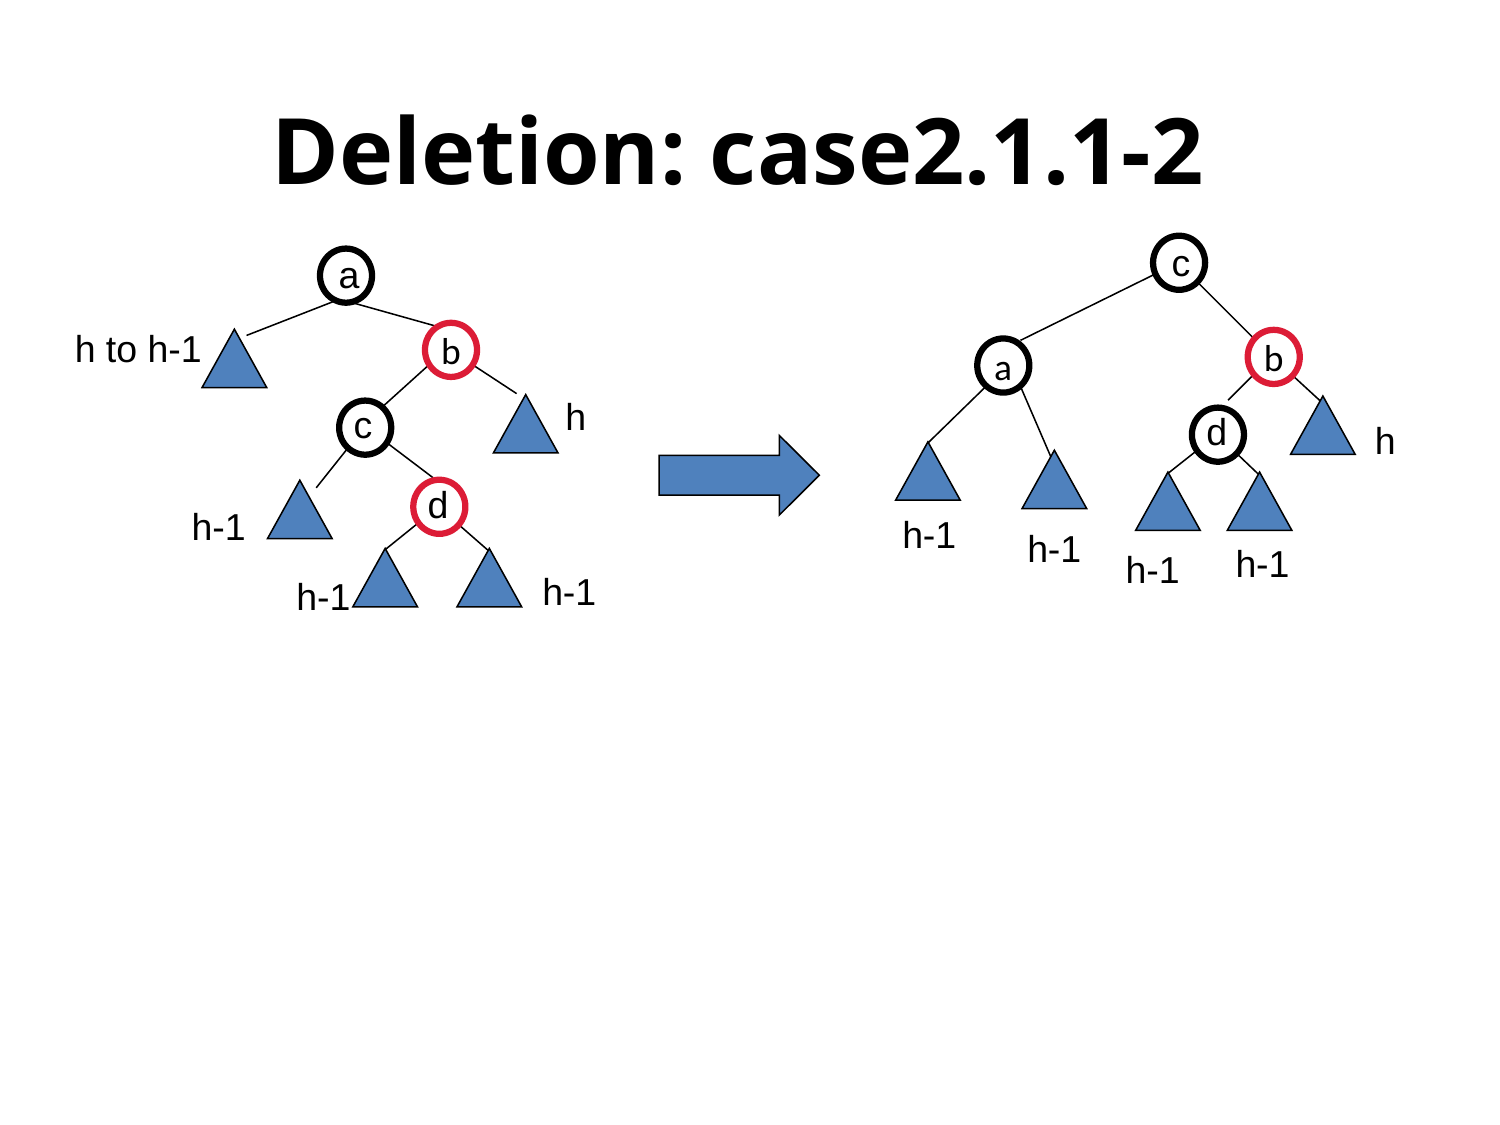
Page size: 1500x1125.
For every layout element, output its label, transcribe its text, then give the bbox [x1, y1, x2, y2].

text_box [366, 548, 418, 607]
text_box [1227, 472, 1292, 531]
text_box [659, 435, 820, 516]
text_box h-1 [176, 495, 261, 556]
text_box h-1 [1110, 538, 1195, 599]
text_box [895, 441, 961, 501]
text_box [457, 548, 522, 607]
text_box [1022, 450, 1087, 509]
text_box b [424, 322, 478, 377]
text_box [267, 480, 333, 539]
text_box [1290, 396, 1356, 455]
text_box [338, 393, 392, 455]
text_box h-1 [1220, 532, 1305, 592]
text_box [412, 472, 466, 535]
text_box d [1191, 401, 1243, 461]
text_box h-1 [1012, 517, 1097, 578]
text_box h-1 [527, 560, 612, 621]
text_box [319, 243, 375, 305]
text_box b [1247, 329, 1300, 384]
text_box h-1 [887, 503, 972, 563]
text_box a [977, 338, 1030, 393]
text_box c [1156, 231, 1206, 291]
text_box h to h-1 [60, 318, 217, 378]
title Deletion: case2.1.1-2 [75, 53, 1425, 242]
text_box h [550, 385, 602, 446]
text_box [1135, 472, 1201, 531]
text_box h-1 [281, 565, 366, 626]
text_box [202, 329, 267, 388]
text_box h [1360, 409, 1411, 470]
text_box [493, 394, 559, 453]
